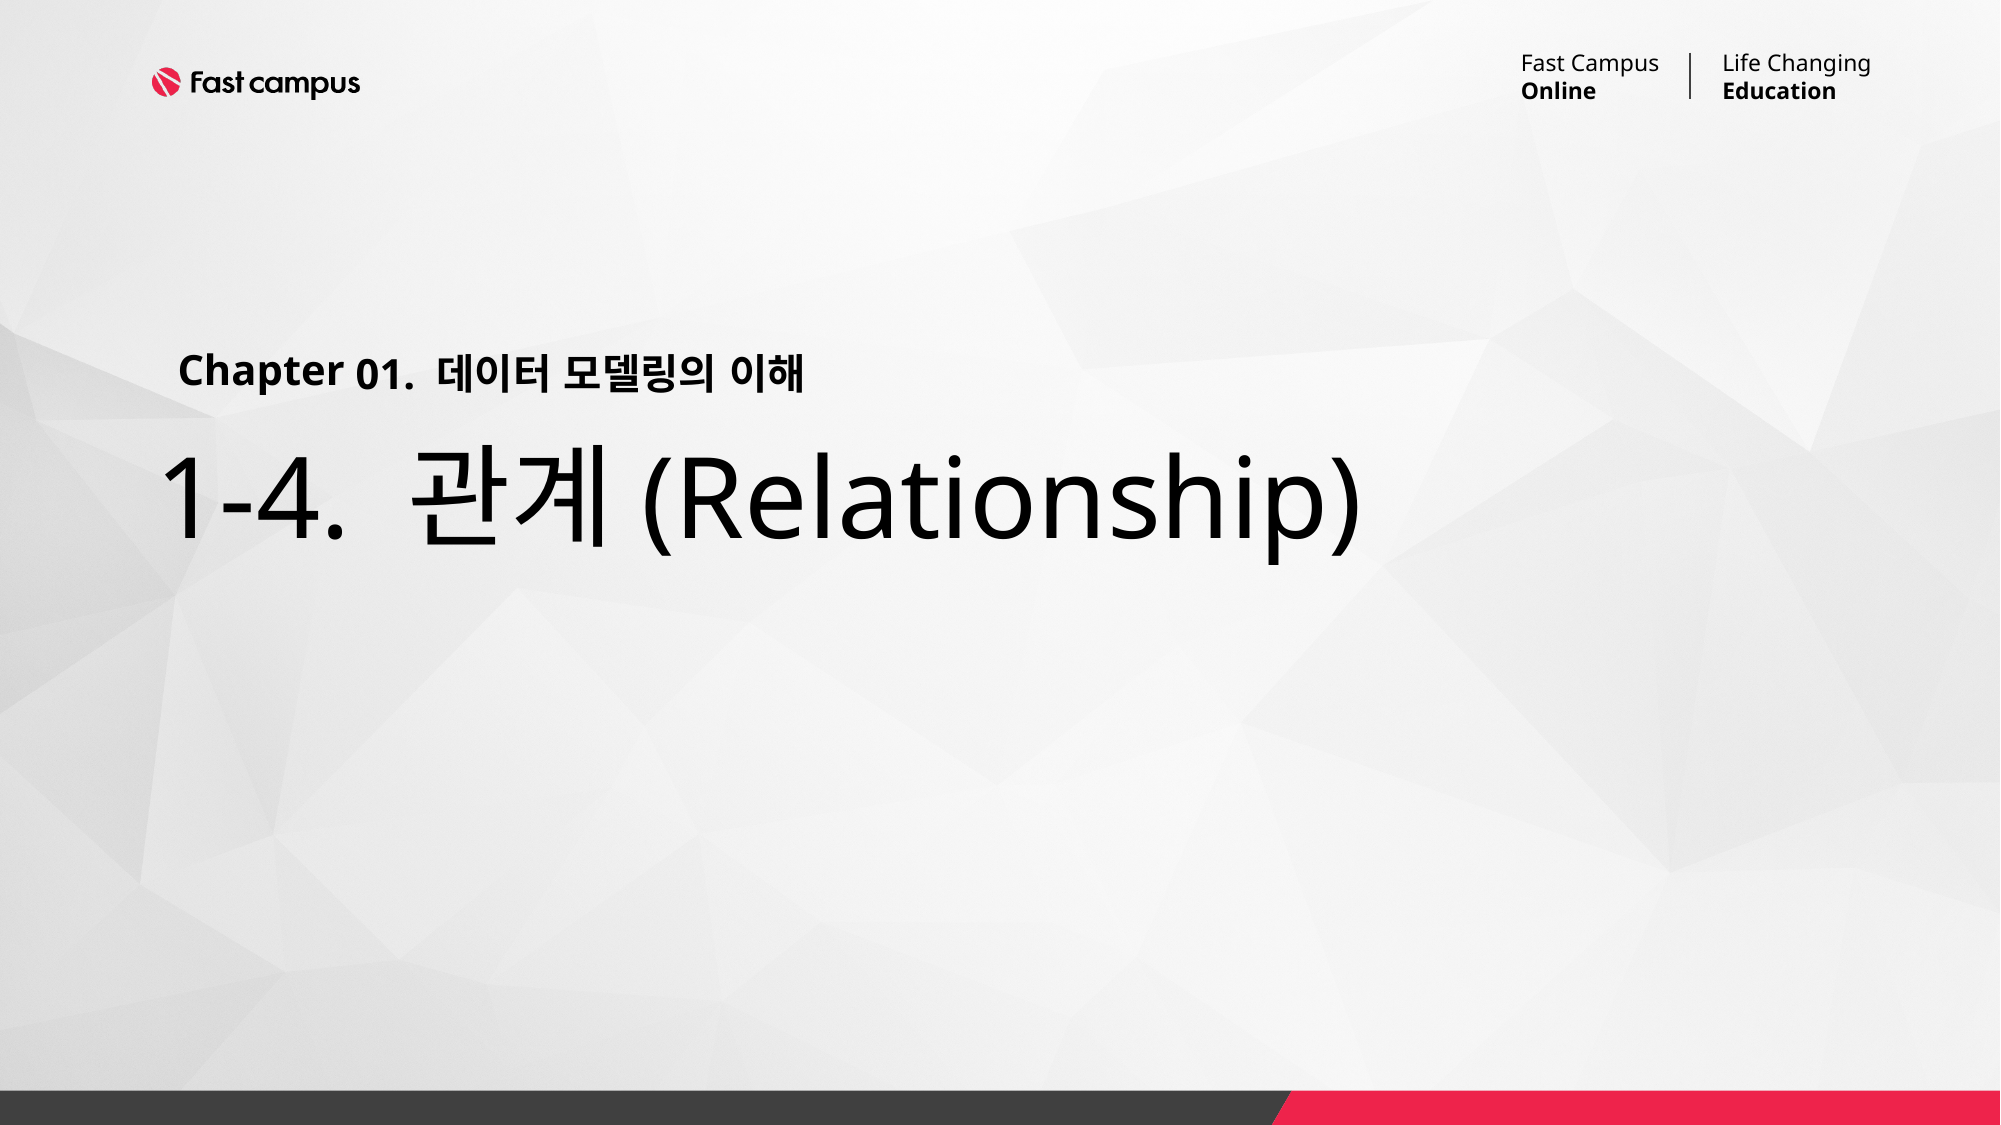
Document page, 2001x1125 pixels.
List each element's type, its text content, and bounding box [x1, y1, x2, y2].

list 01. 데이터 모델링의 이해 [340, 345, 1965, 413]
picture [152, 52, 360, 112]
title 1-4. 관계(Relationship) [141, 434, 1867, 789]
list 02 [0, 0, 2000, 1090]
